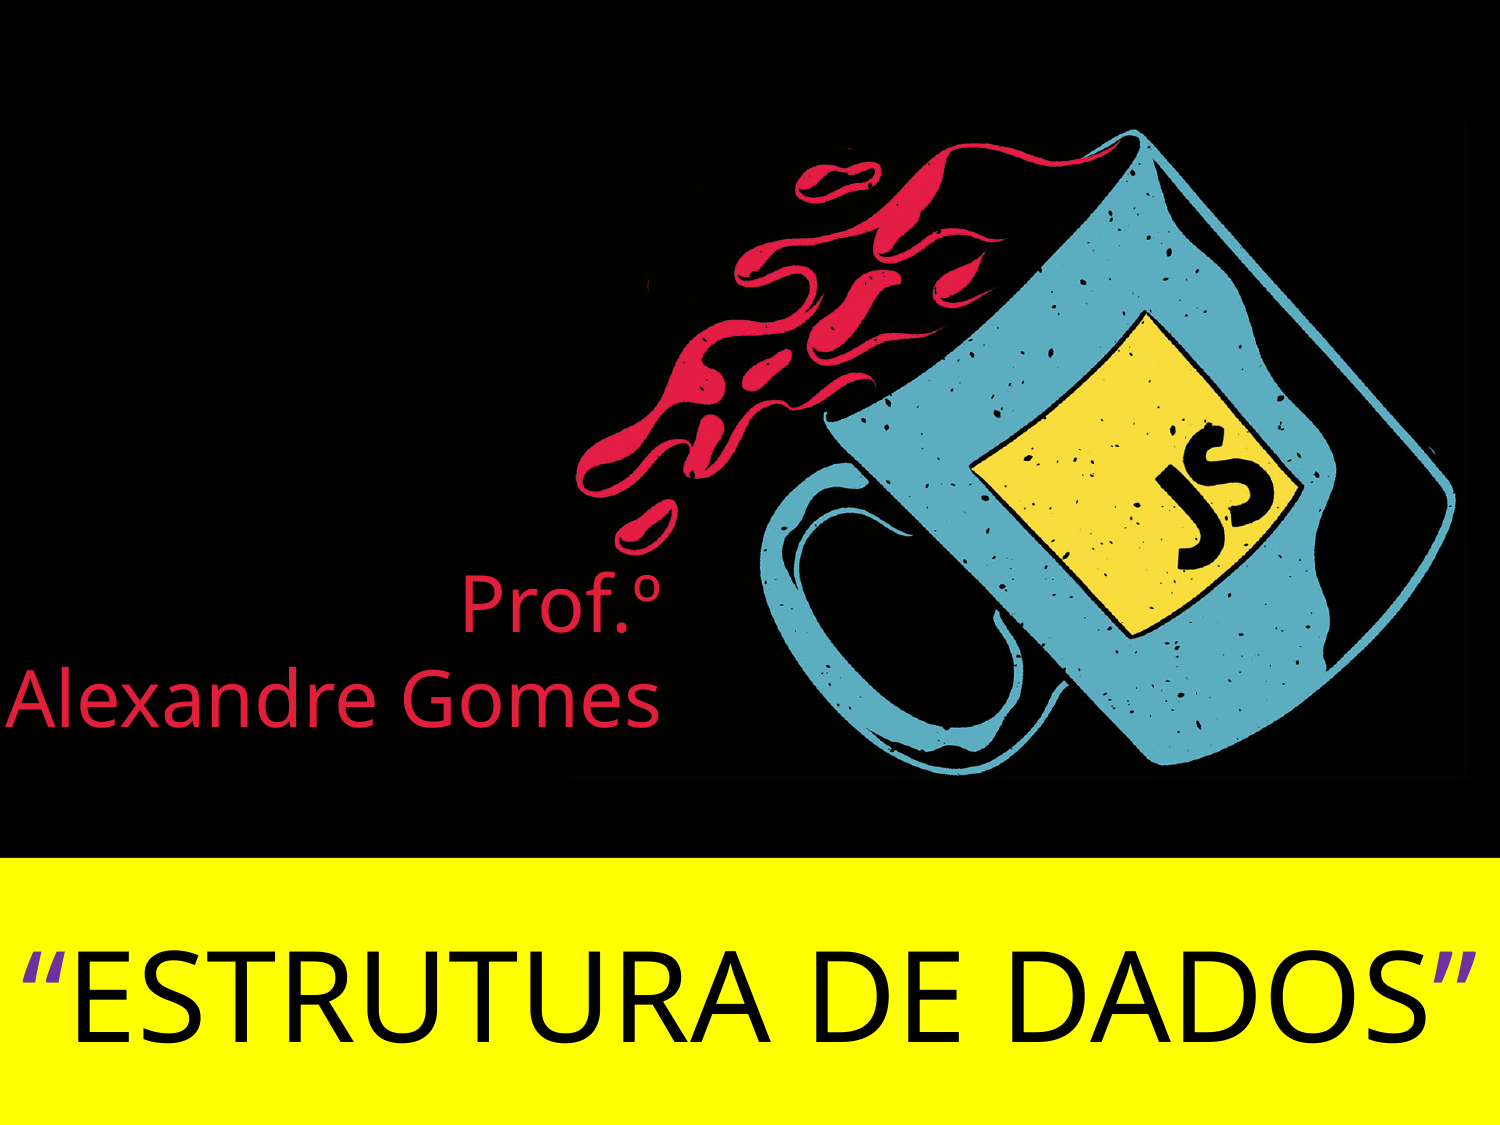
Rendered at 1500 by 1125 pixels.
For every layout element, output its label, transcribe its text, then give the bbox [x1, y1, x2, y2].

picture [566, 121, 1471, 781]
text_box Prof.º Alexandre Gomes [0, 546, 561, 751]
title “ESTRUTURA DE DADOS” [0, 857, 1500, 1125]
